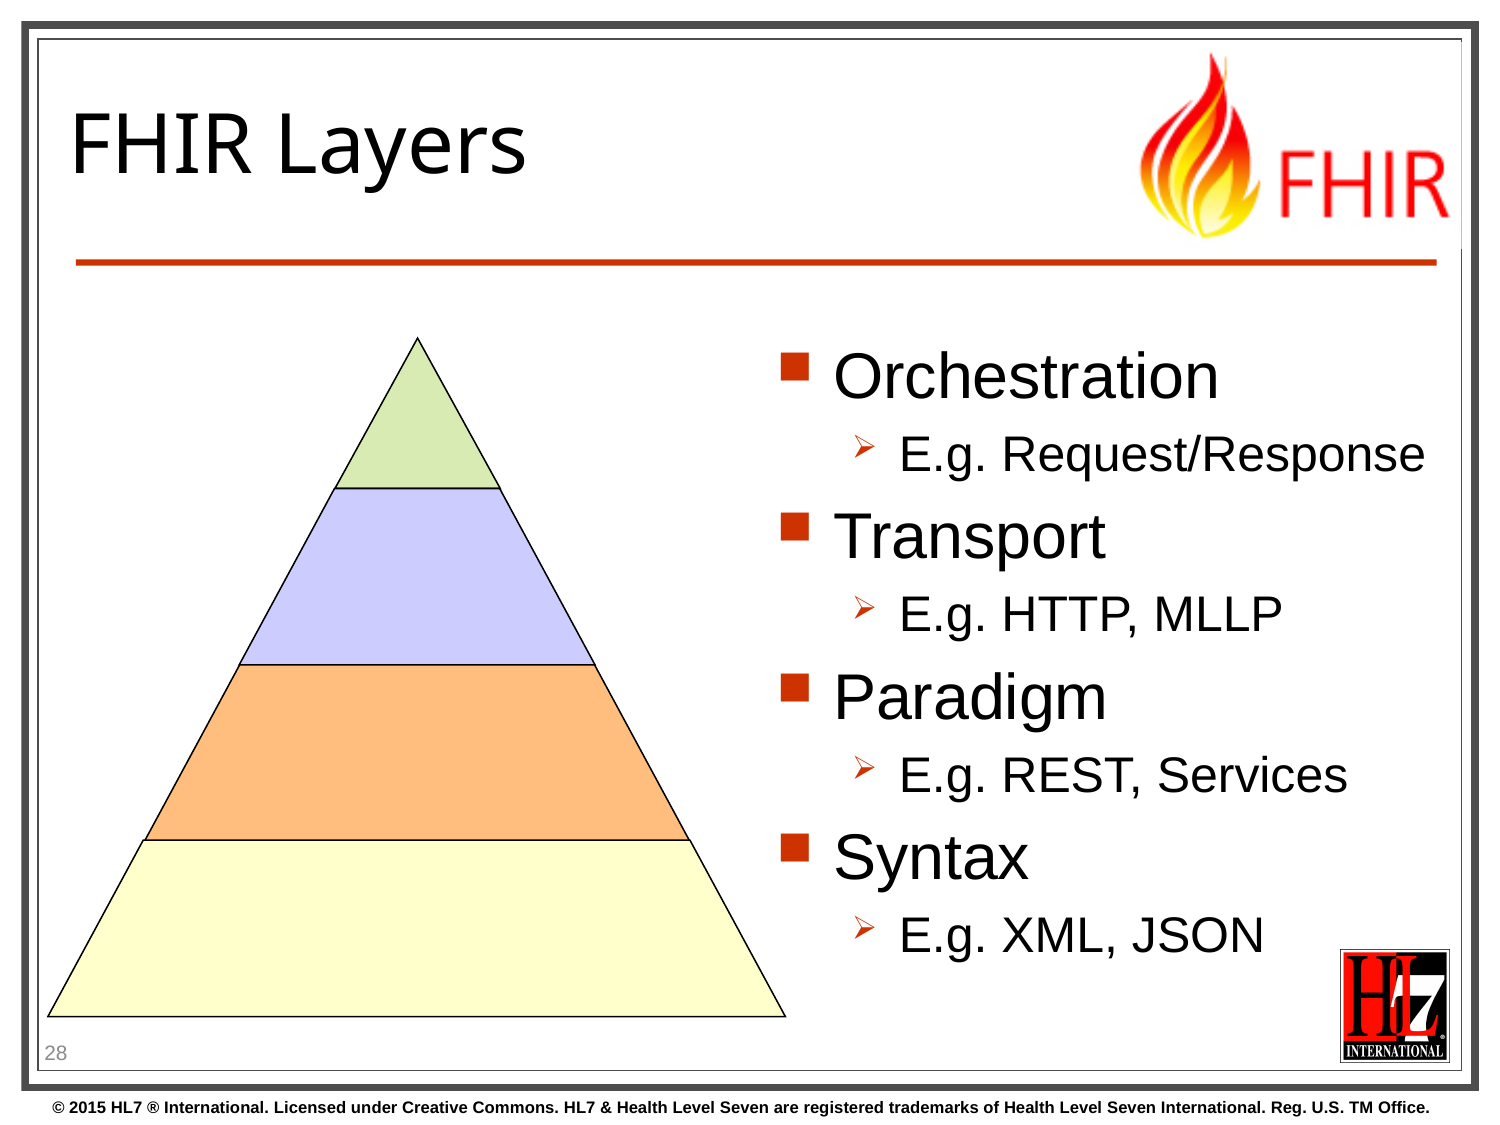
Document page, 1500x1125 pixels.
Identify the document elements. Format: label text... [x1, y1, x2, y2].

list Orchestration E.g. Request/Response Transport E.g. HTTP, MLLP Paradigm E.g. REST, Services Syntax E.g. XML, JSON [761, 326, 1459, 1000]
title FHIR Layers [53, 54, 1128, 244]
picture [1340, 1000, 1450, 1063]
slide_number 28 [29, 1034, 148, 1071]
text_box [47, 337, 786, 1017]
picture [1128, 42, 1462, 249]
